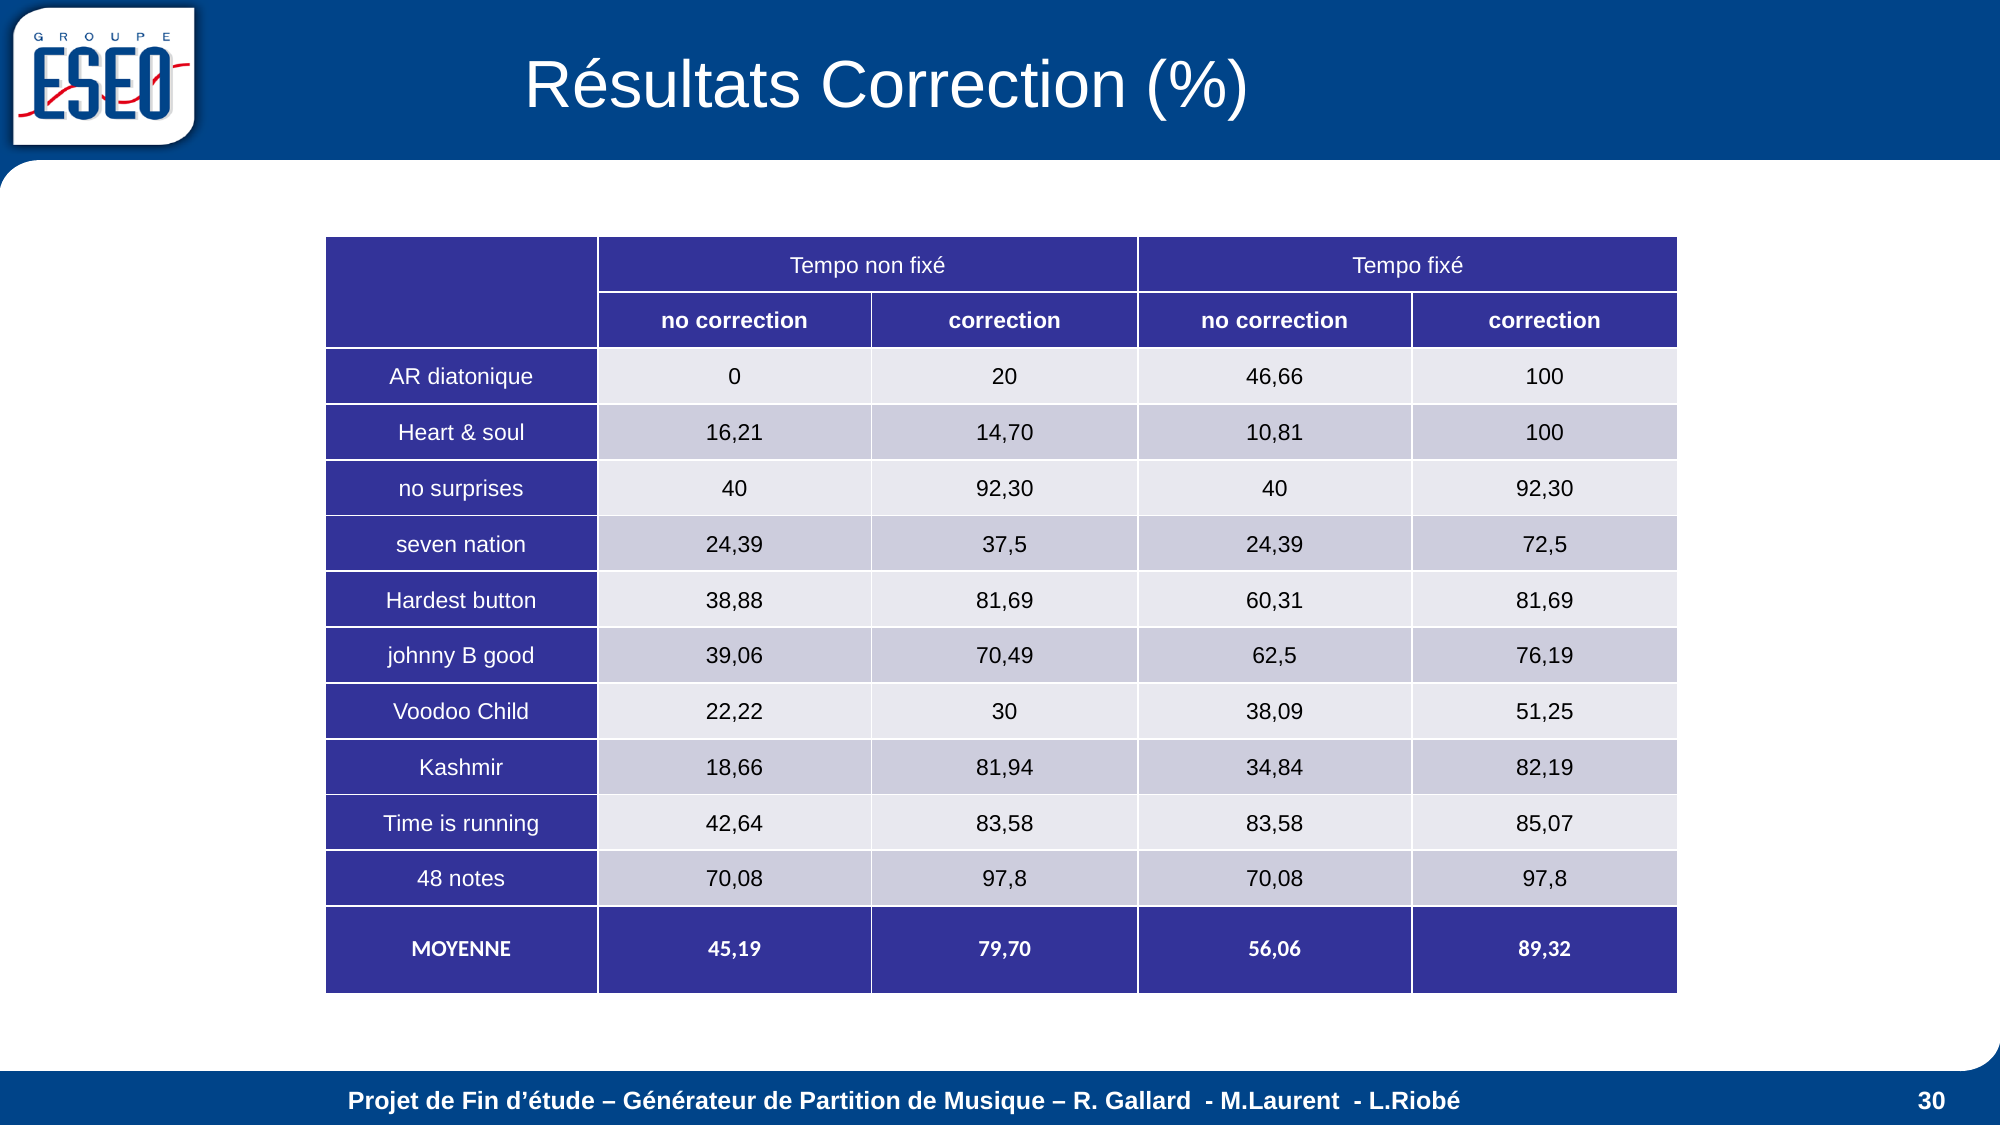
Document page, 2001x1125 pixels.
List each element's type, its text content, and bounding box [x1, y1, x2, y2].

table_cell 14,70 [872, 405, 1137, 459]
table_cell Heart & soul [326, 405, 597, 459]
table_cell correction [872, 293, 1137, 347]
table_cell AR diatonique [326, 349, 597, 403]
table_cell correction [1413, 293, 1677, 347]
table_cell 39,06 [599, 628, 871, 682]
table_cell 70,08 [599, 851, 871, 905]
table_cell 79,70 [872, 907, 1137, 993]
table_cell Time is running [326, 795, 597, 849]
table_cell johnny B good [326, 628, 597, 682]
table_cell Hardest button [326, 572, 597, 626]
table_cell 62,5 [1139, 628, 1411, 682]
table_cell 83,58 [1139, 795, 1411, 849]
table_cell 45,19 [599, 907, 871, 993]
table_cell 72,5 [1413, 516, 1677, 570]
table_cell 22,22 [599, 684, 871, 738]
table_cell 82,19 [1413, 740, 1677, 794]
table_cell 81,69 [1413, 572, 1677, 626]
table_cell 16,21 [599, 405, 871, 459]
table_cell no surprises [326, 461, 597, 515]
table_cell Kashmir [326, 740, 597, 794]
table_cell 83,58 [872, 795, 1137, 849]
table_cell 97,8 [872, 851, 1137, 905]
table_cell 24,39 [1139, 516, 1411, 570]
table_cell 92,30 [1413, 461, 1677, 515]
table_cell Voodoo Child [326, 684, 597, 738]
table_cell 46,66 [1139, 349, 1411, 403]
table_cell 20 [872, 349, 1137, 403]
table_cell 24,39 [599, 516, 871, 570]
table_cell 38,88 [599, 572, 871, 626]
table_cell 0 [599, 349, 871, 403]
table_cell 10,81 [1139, 405, 1411, 459]
table_cell 100 [1413, 349, 1677, 403]
table_cell 34,84 [1139, 740, 1411, 794]
table_cell 38,09 [1139, 684, 1411, 738]
table_cell 51,25 [1413, 684, 1677, 738]
table_header [326, 237, 597, 347]
table_cell 70,49 [872, 628, 1137, 682]
table_cell 92,30 [872, 461, 1137, 515]
table_cell 42,64 [599, 795, 871, 849]
table_cell 100 [1413, 405, 1677, 459]
table_cell 97,8 [1413, 851, 1677, 905]
table_cell 40 [599, 461, 871, 515]
table_cell 18,66 [599, 740, 871, 794]
table_cell 40 [1139, 461, 1411, 515]
slide_number 30 [1772, 1077, 1961, 1125]
table_cell 81,94 [872, 740, 1137, 794]
table_cell 70,08 [1139, 851, 1411, 905]
table_header Tempo fixé [1139, 237, 1677, 291]
table_cell 85,07 [1413, 795, 1677, 849]
table_cell seven nation [326, 516, 597, 570]
table_cell 81,69 [872, 572, 1137, 626]
table_cell no correction [599, 293, 871, 347]
table_header Tempo non fixé [599, 237, 1137, 291]
table_cell 60,31 [1139, 572, 1411, 626]
table_cell 56,06 [1139, 907, 1411, 993]
table_cell 76,19 [1413, 628, 1677, 682]
picture [0, 0, 213, 156]
table_cell 89,32 [1413, 907, 1677, 993]
table_cell 30 [872, 684, 1137, 738]
table_cell no correction [1139, 293, 1411, 347]
footer Projet de Fin d’étude – Générateur de Partition de Musique – R. Gallard - M.Laurent - L.Riobé [39, 1077, 1772, 1125]
table_cell MOYENNE [326, 907, 597, 993]
title Résultats Correction (%) [509, 40, 1681, 121]
table_cell 37,5 [872, 516, 1137, 570]
table_cell 48 notes [326, 851, 597, 905]
